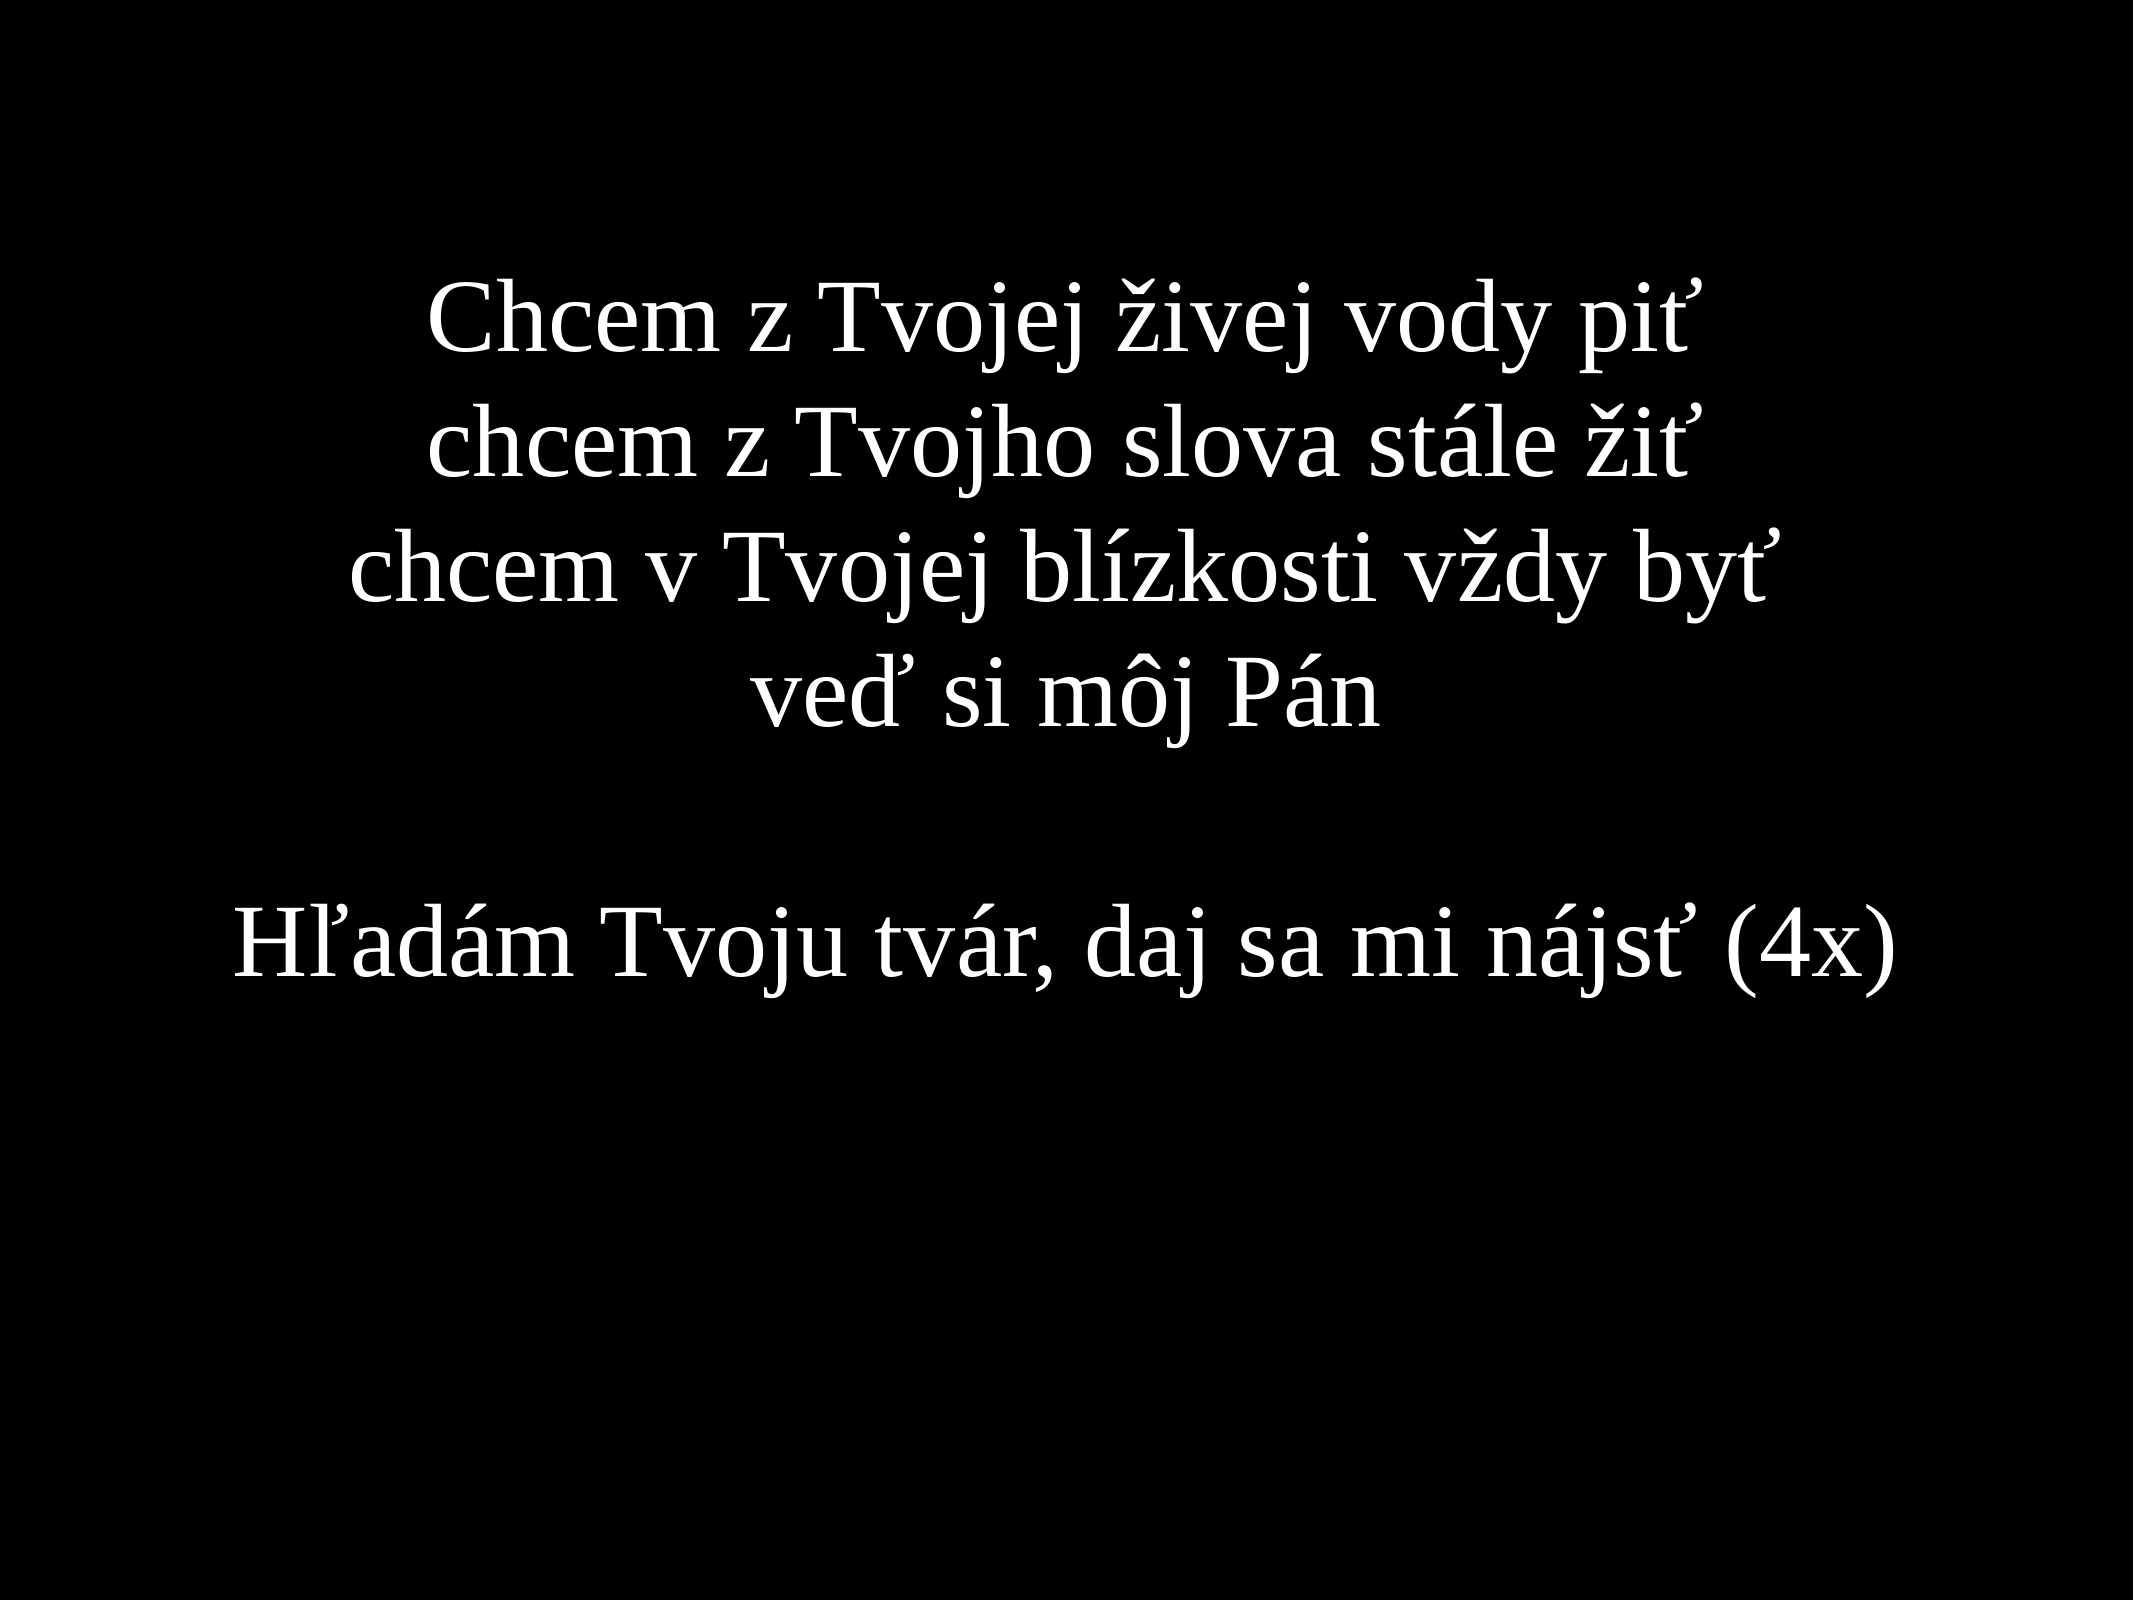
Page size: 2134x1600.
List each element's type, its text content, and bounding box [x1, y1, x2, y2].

text_box Chcem z Tvojej živej vody piť chcem z Tvojho slova stále žiť chcem v Tvojej blízkosti vždy byť veď si môj Pán Hľadám Tvoju tvár, daj sa mi nájsť (4x) [187, 239, 1946, 1006]
